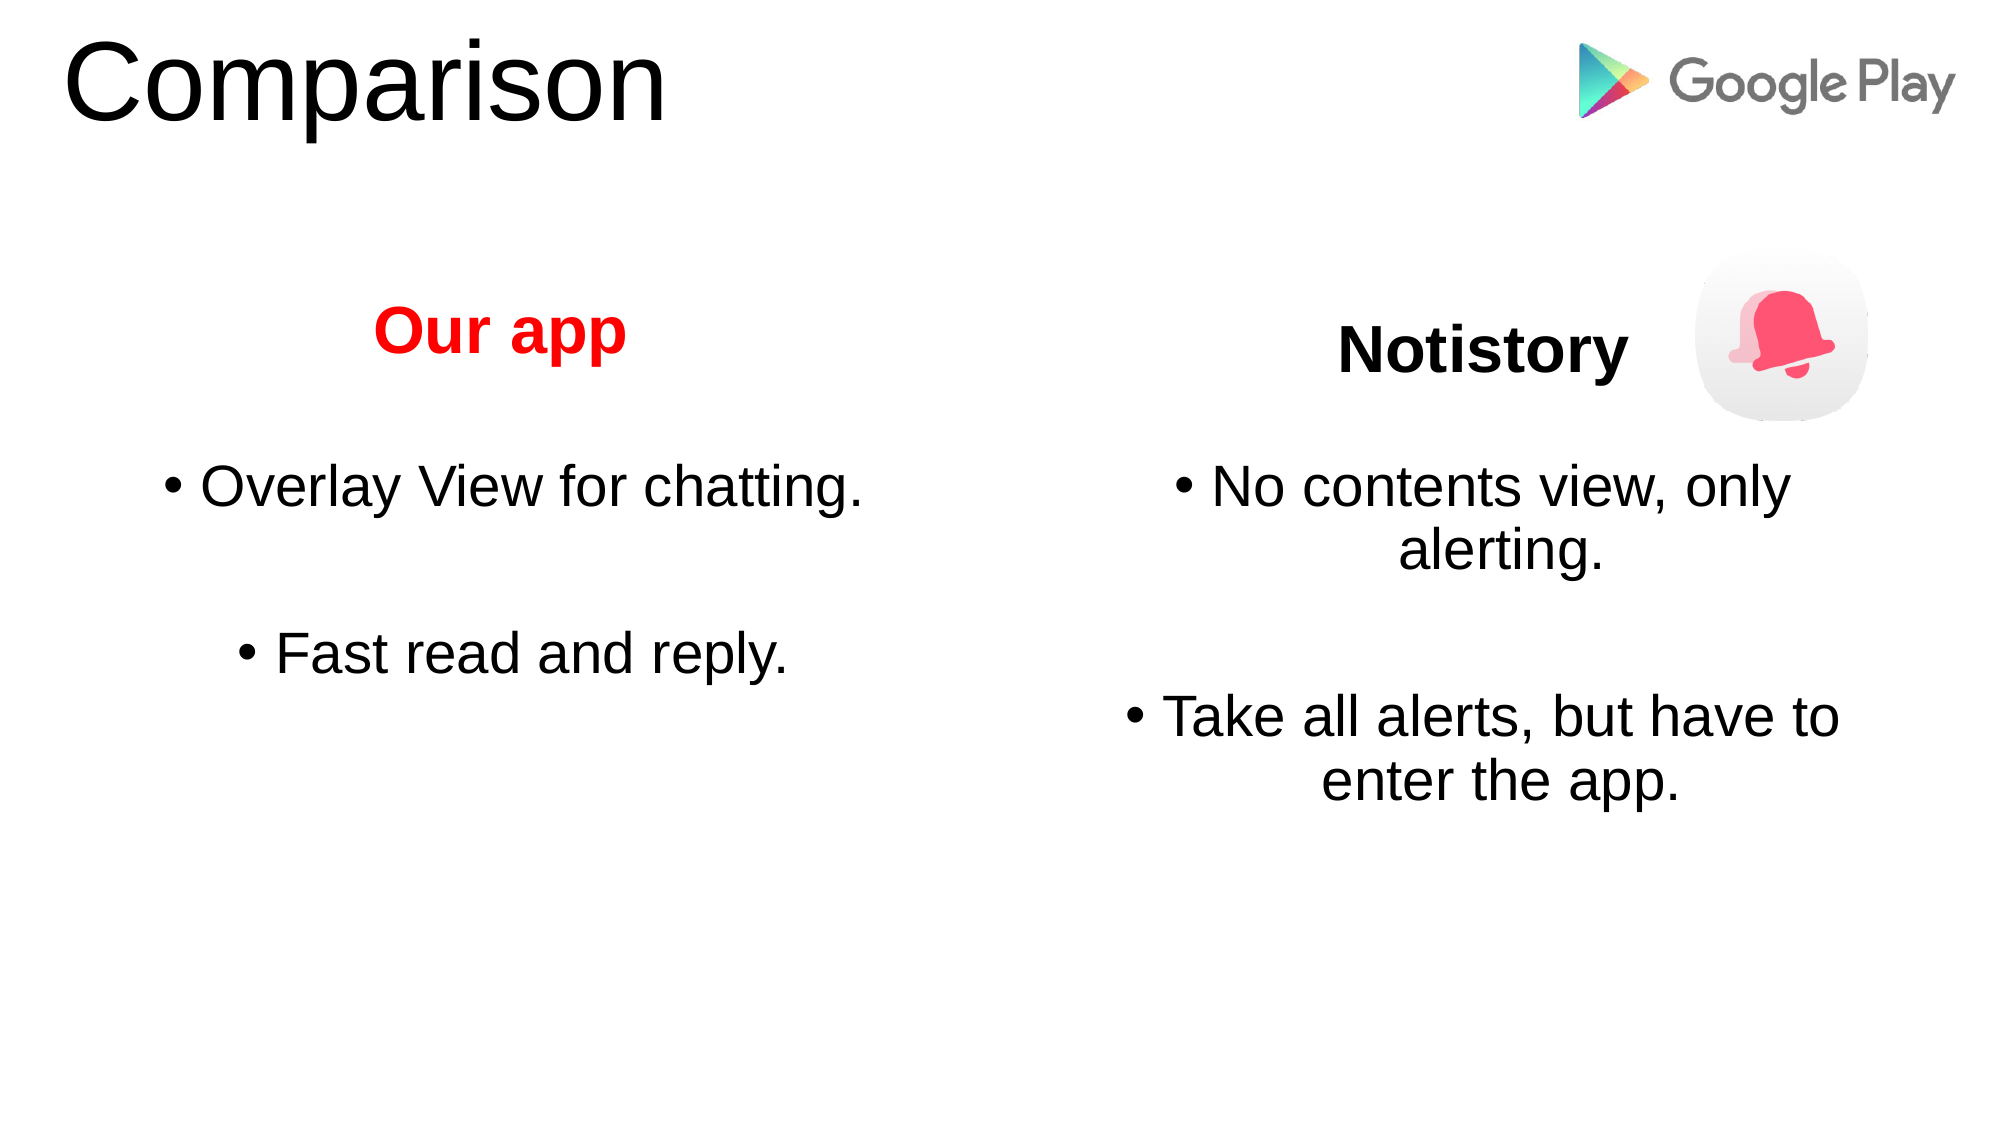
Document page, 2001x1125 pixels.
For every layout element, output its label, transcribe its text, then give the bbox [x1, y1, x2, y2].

list No contents view, only alerting. Take all alerts, but have to enter the app. [1058, 448, 1909, 1053]
list Notistory [1164, 259, 1695, 395]
picture [1695, 248, 1868, 421]
list Our app [183, 240, 819, 376]
text_box Comparison [47, 0, 684, 150]
picture [1536, 0, 2000, 220]
list Overlay View for chatting. Fast read and reply. [91, 448, 938, 1053]
